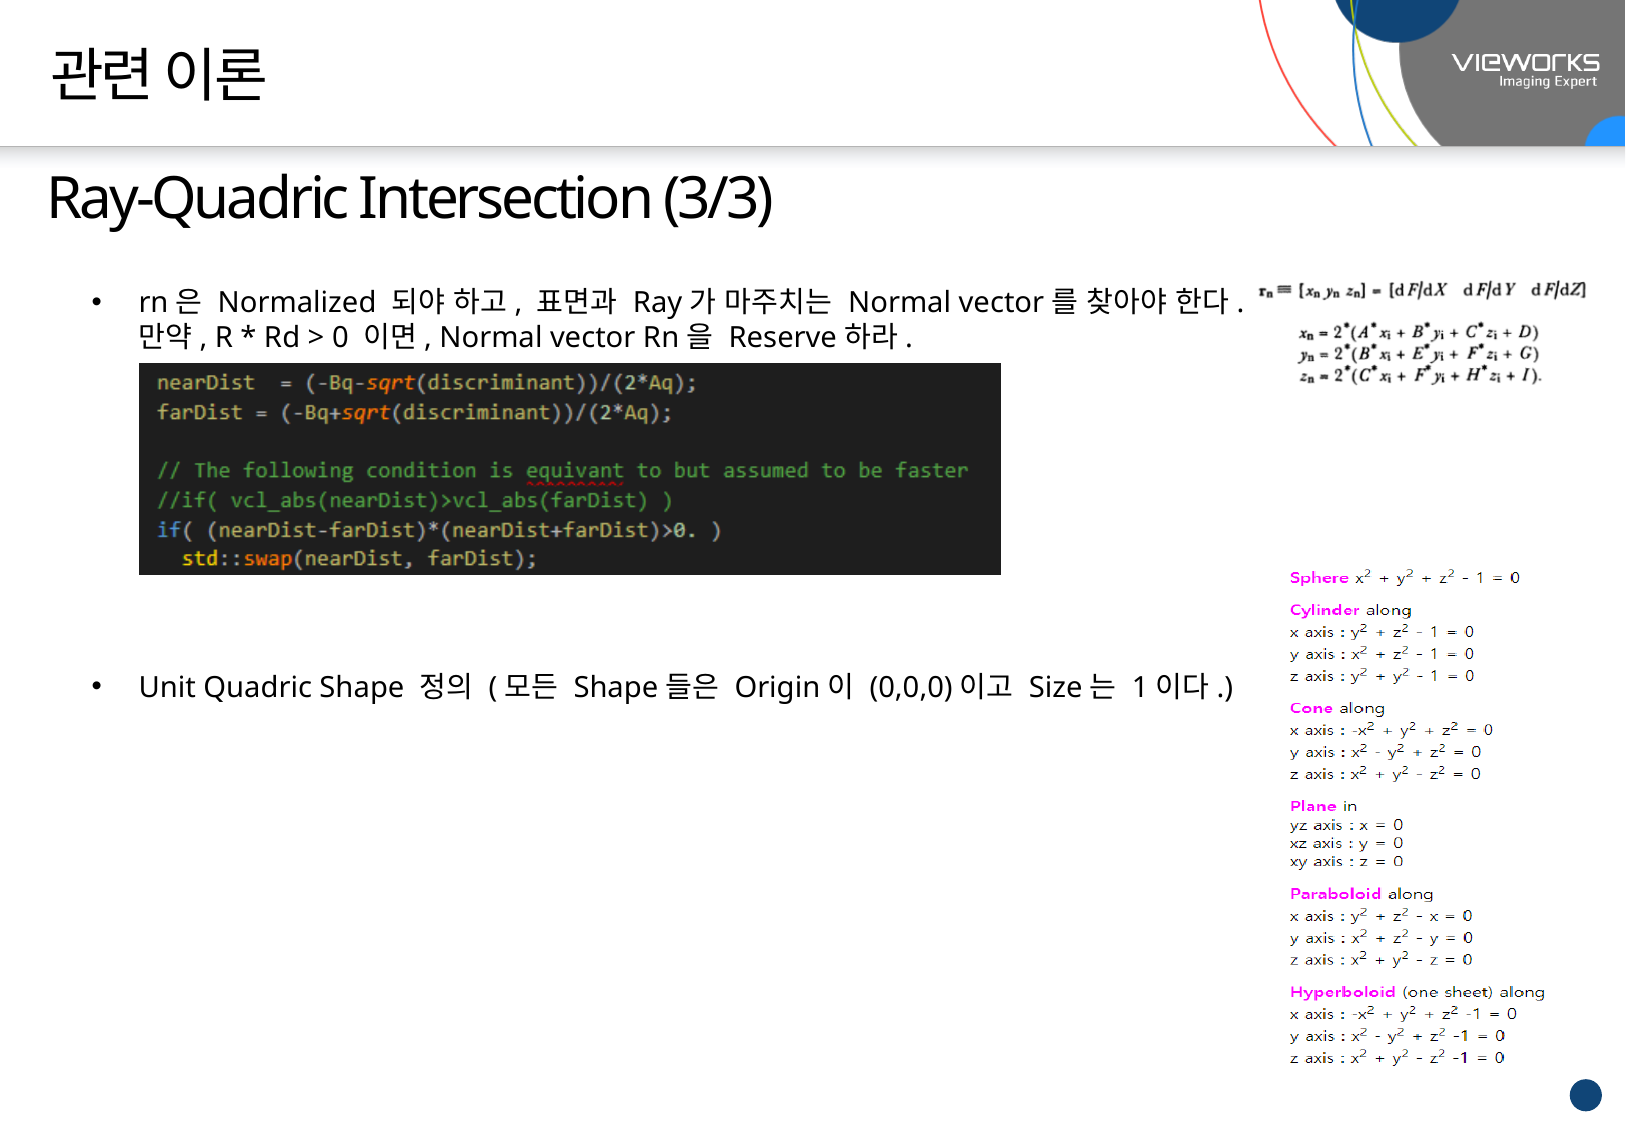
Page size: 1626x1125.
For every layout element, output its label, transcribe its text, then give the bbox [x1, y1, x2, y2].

picture [1287, 562, 1560, 1071]
text_box rn은 Normalized 되야 하고, 표면과 Ray가 마주치는 Normal vector를 찾아야 한다. 만약, R * Rd > 0 이면, Normal vector Rn을 Reserve하라. Unit Quadric Shape 정의 (모든 Shape들은 Origin이 (0,0,0)이고 Size는 1이다.) [76, 241, 1593, 781]
title 관련 이론 [35, 24, 1498, 123]
picture [1248, 278, 1598, 390]
text_box Ray-Quadric Intersection (3/3) [31, 152, 801, 238]
picture [138, 363, 1001, 575]
picture [1255, 0, 1625, 146]
